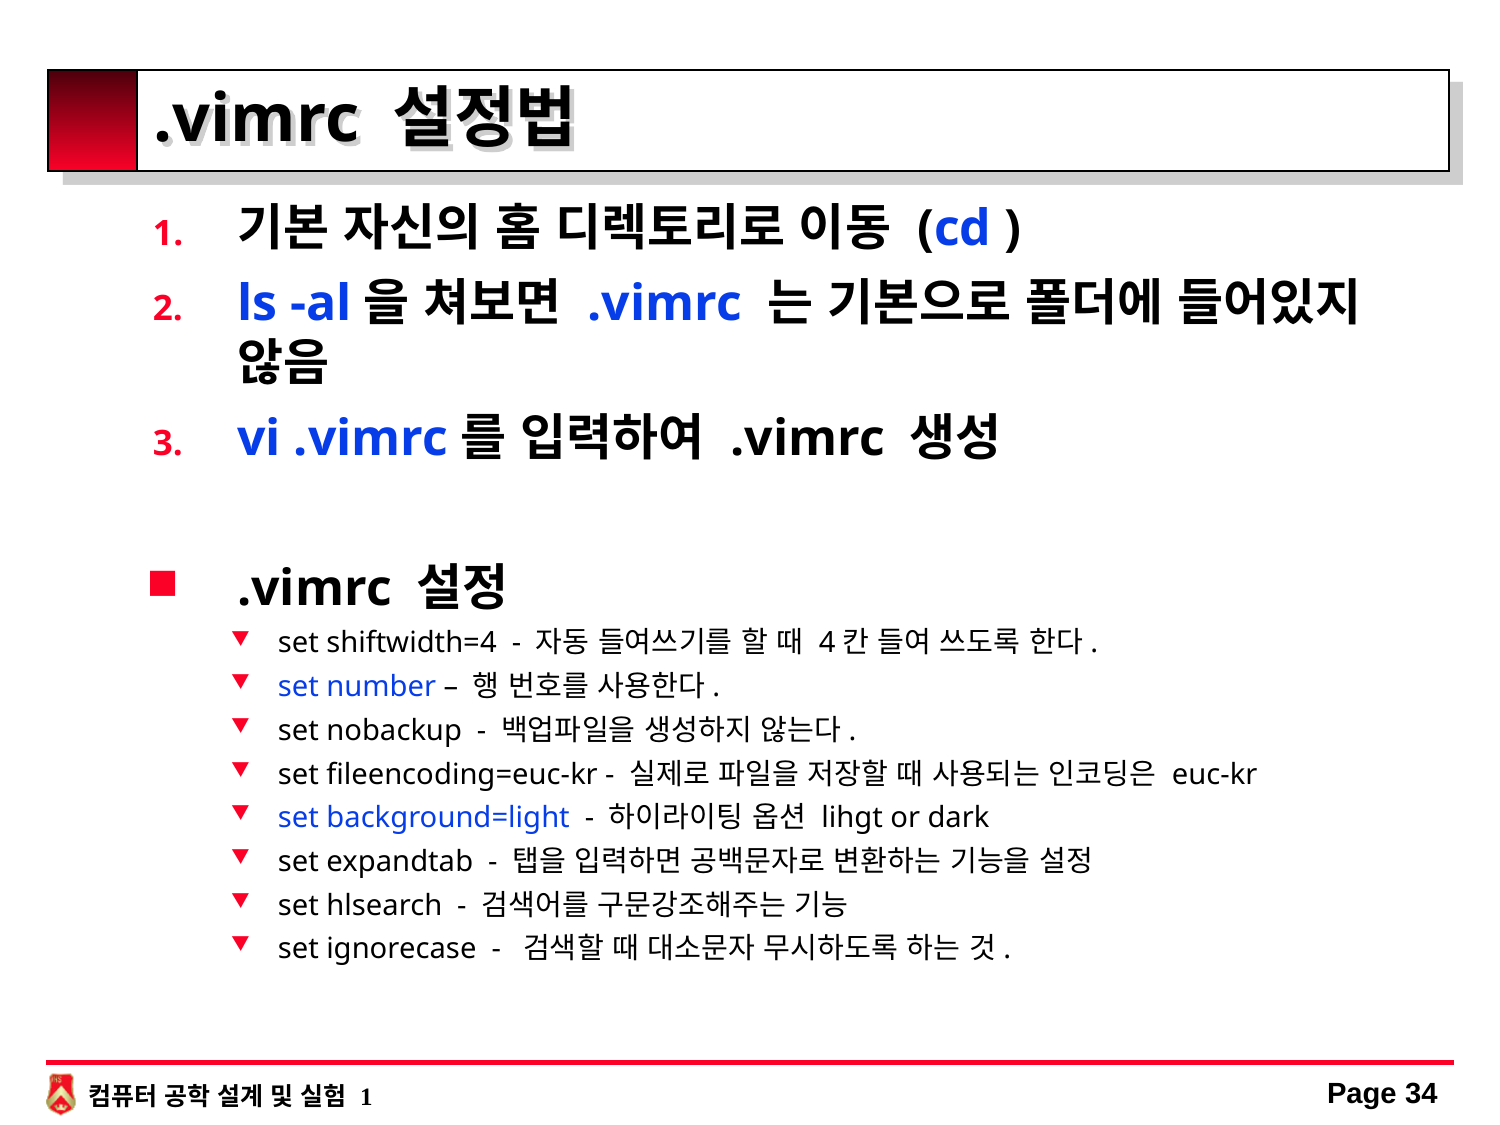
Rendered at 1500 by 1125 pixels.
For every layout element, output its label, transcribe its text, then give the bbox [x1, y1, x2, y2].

list 기본 자신의 홈 디렉토리로 이동 (cd ) ls -al을 쳐보면 .vimrc 는 기본으로 폴더에 들어있지 않음 vi .vimrc를 입력하여 .vimrc 생성 .vimrc 설정 set shiftwidth=4 - 자동 들여쓰기를 할 때 4칸 들여 쓰도록 한다. set number – 행 번호를 사용한다. set nobackup - 백업파일을 생성하지 않는다. set fileencoding=euc-kr - 실제로 파일을 저장할 때 사용되는 인코딩은 euc-kr set background=light - 하이라이팅 옵션 lihgt or dark set expandtab - 탭을 입력하면 공백문자로 변환하는 기능을 설정 set hlsearch - 검색어를 구문강조해주는 기능 set ignorecase - 검색할 때 대소문자 무시하도록 하는 것. [137, 187, 1454, 1044]
title .vimrc 설정법 [138, 65, 1455, 179]
slide_number Page 34 [1301, 1066, 1464, 1117]
picture [44, 1068, 80, 1119]
